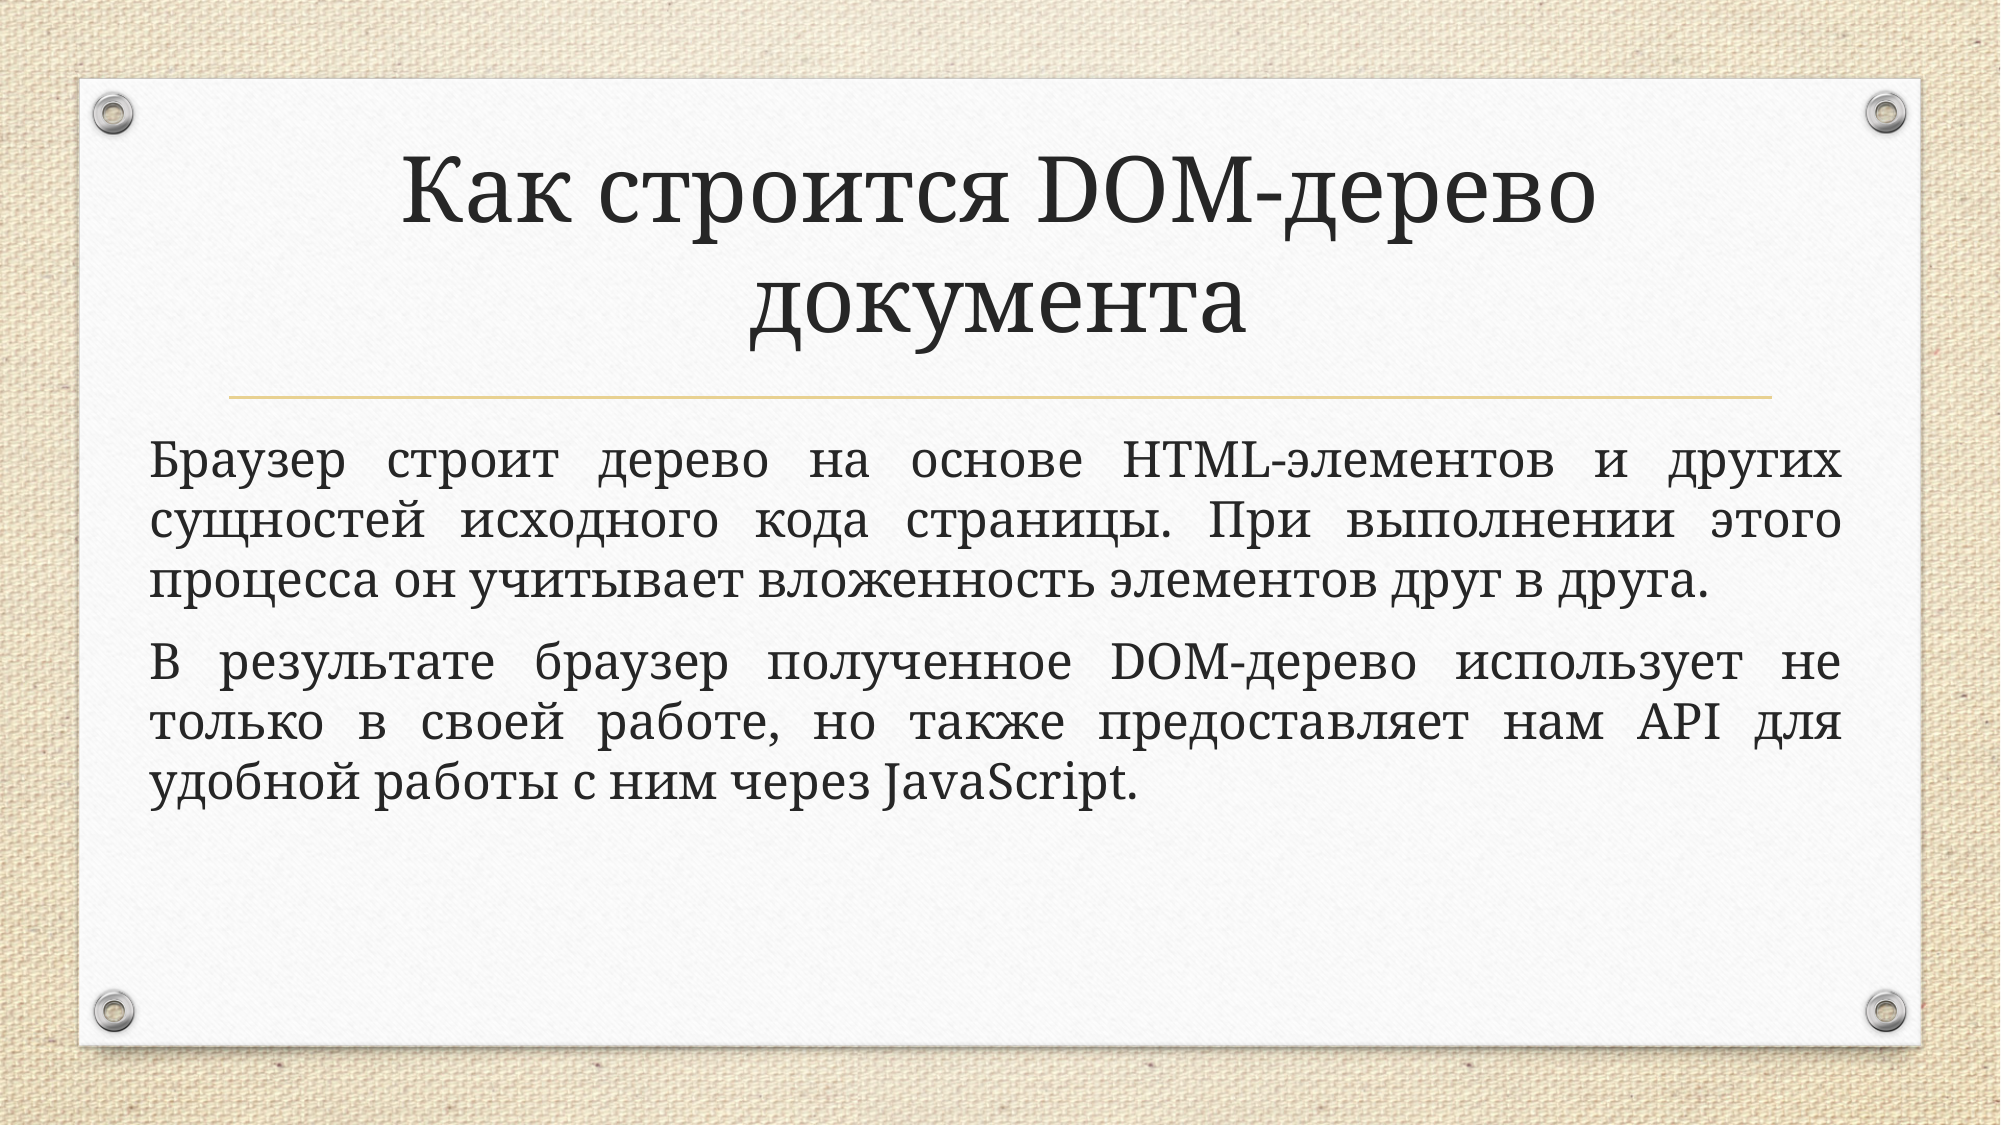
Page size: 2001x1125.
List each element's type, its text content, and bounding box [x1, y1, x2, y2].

title Как строится DOM-дерево документа [212, 121, 1788, 386]
list Браузер строит дерево на основе HTML-элементов и других сущностей исходного кода страницы. При выполнении этого процесса он учитывает вложенность элементов друг в друга. В результате браузер полученное DOM-дерево использует не только в своей работе, но также предоставляет нам API для удобной работы с ним через JavaScript. [134, 419, 1859, 964]
picture [0, 0, 2001, 1125]
